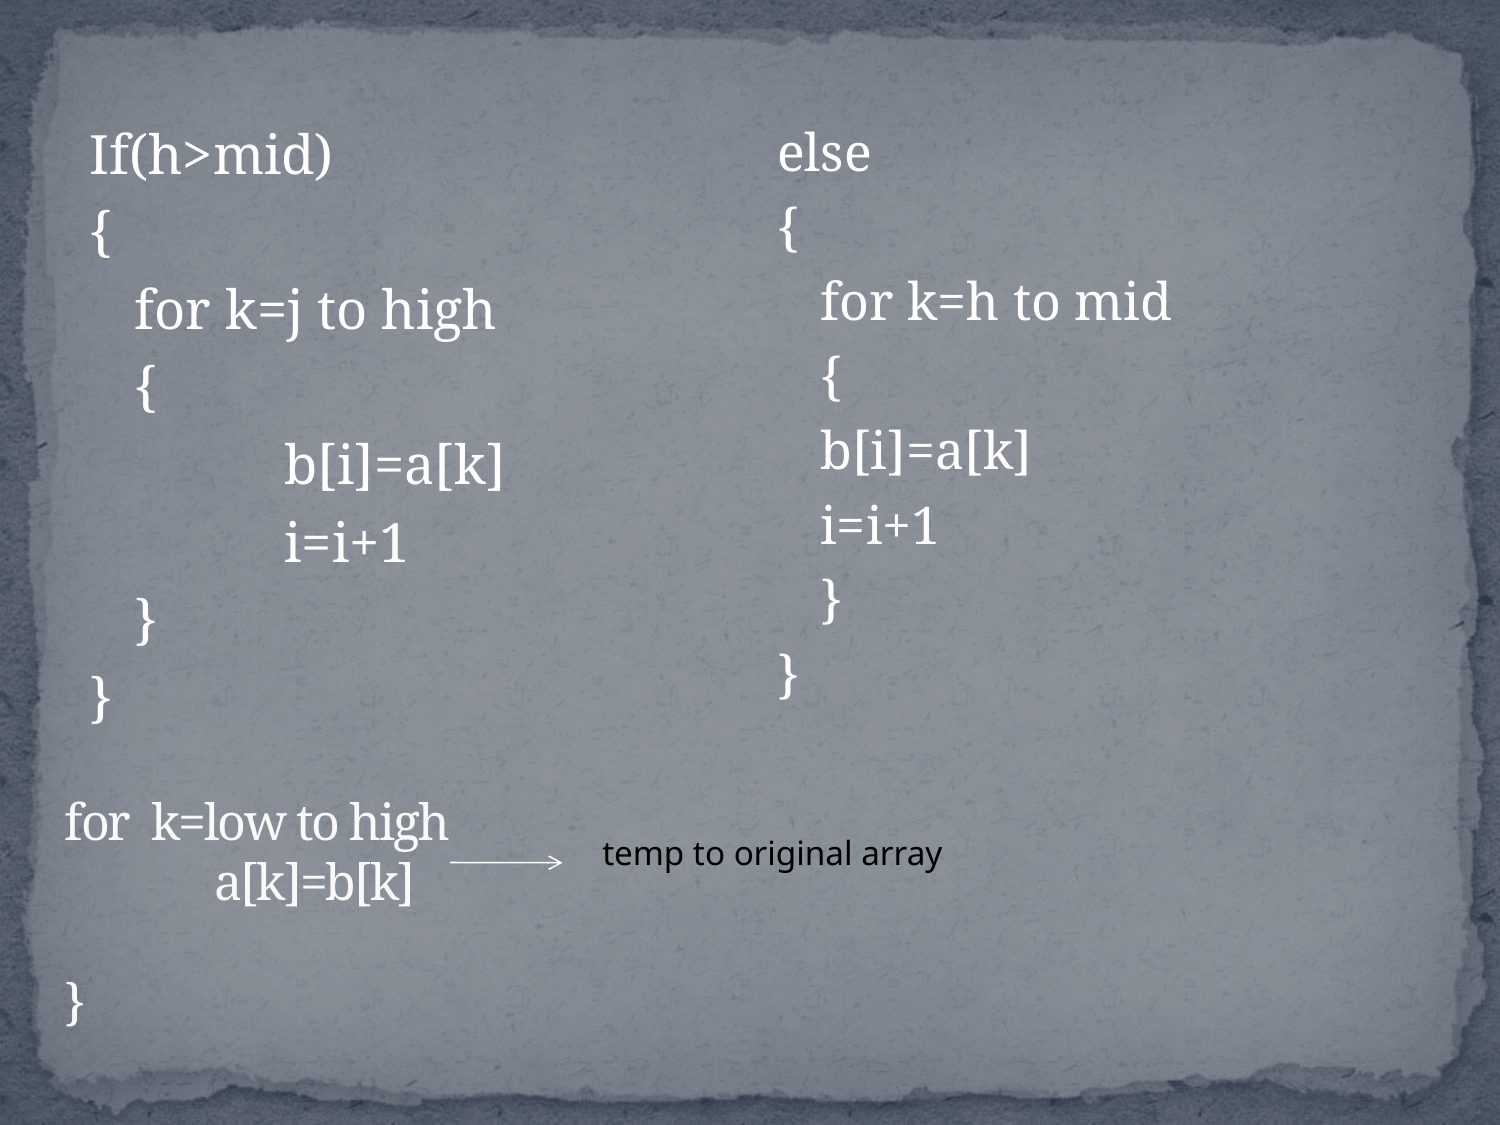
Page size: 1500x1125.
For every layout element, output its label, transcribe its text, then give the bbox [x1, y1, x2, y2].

list If(h>mid) { for k=j to high { b[i]=a[k] i=i+1 } } [75, 112, 738, 788]
title for k=low to high a[k]=b[k] } [49, 737, 1400, 1038]
list else { for k=h to mid { b[i]=a[k] i=i+1 } } [762, 112, 1425, 788]
